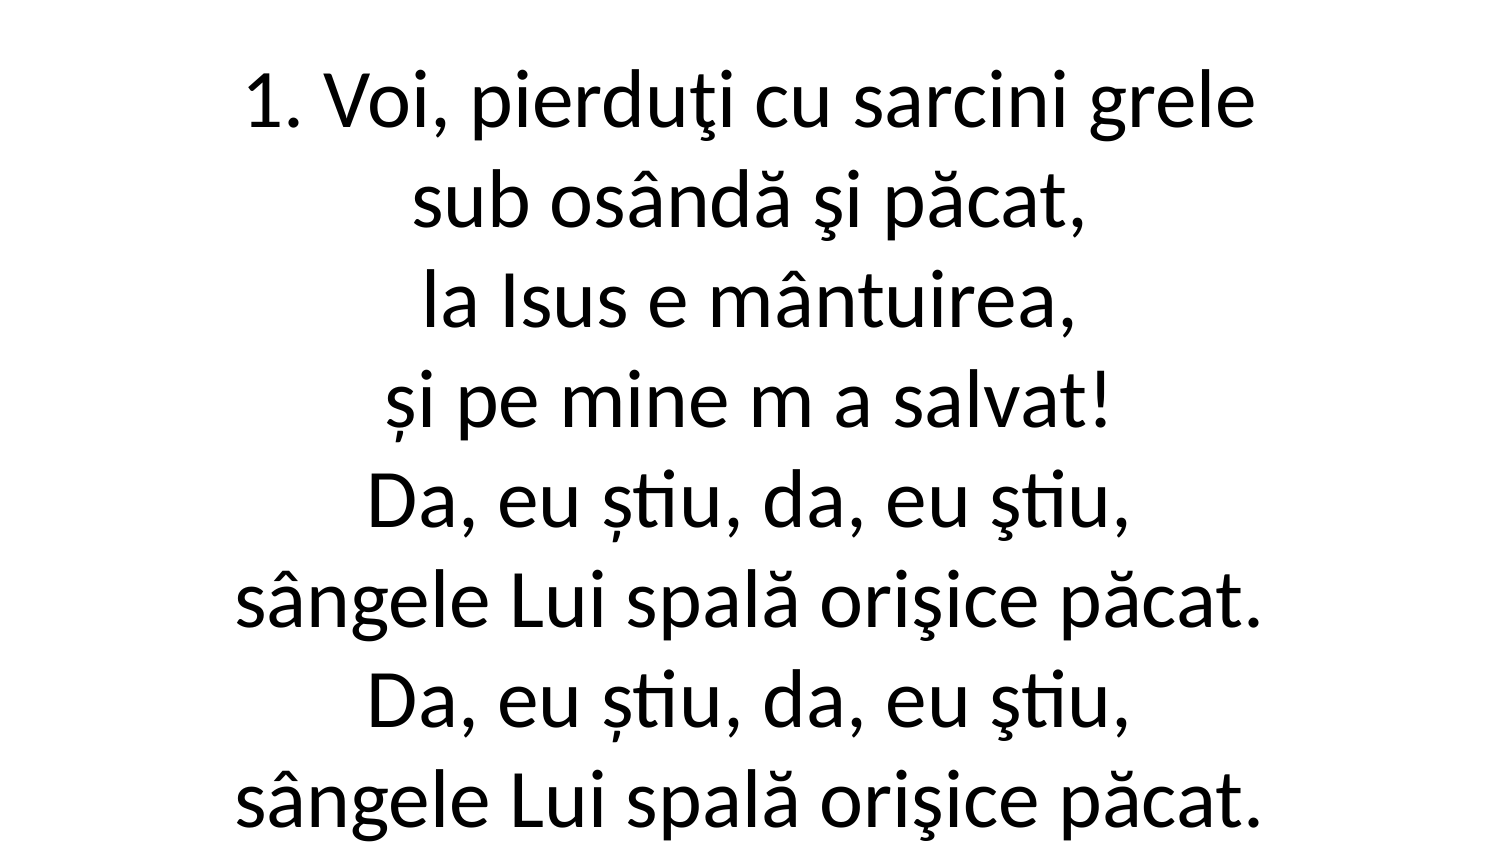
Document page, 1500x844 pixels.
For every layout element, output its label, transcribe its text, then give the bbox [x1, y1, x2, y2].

text_box 1. Voi, pierduţi cu sarcini grele sub osândă şi păcat, la Isus e mântuirea, și pe mine m a salvat! Da, eu știu, da, eu ştiu, sângele Lui spală orişice păcat. Da, eu știu, da, eu ştiu, sângele Lui spală orişice păcat. [219, 0, 1281, 844]
